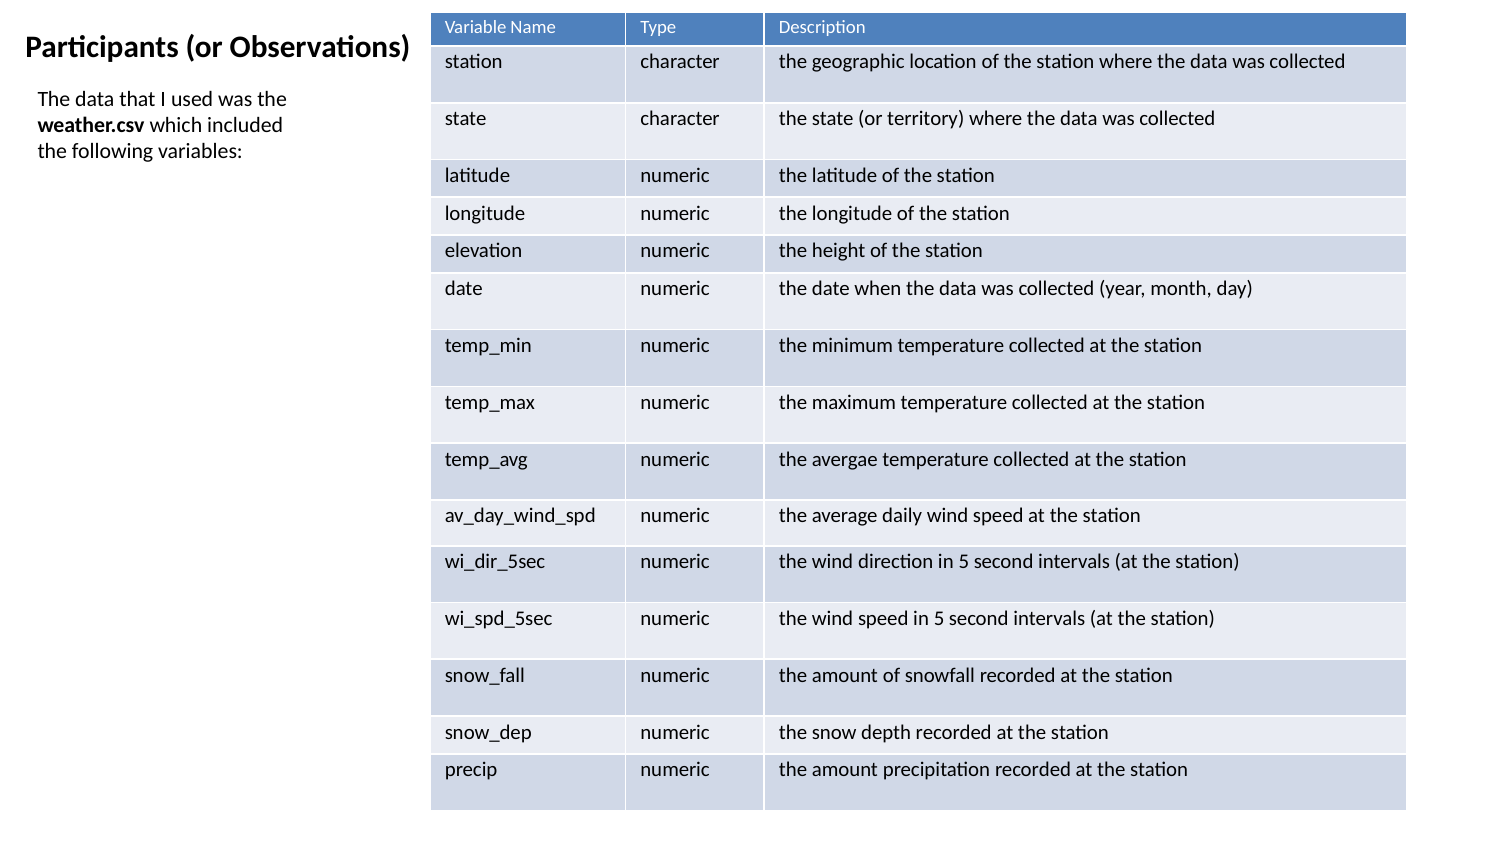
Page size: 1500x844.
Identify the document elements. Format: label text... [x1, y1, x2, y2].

table_cell latitude [431, 160, 625, 196]
list The data that I used was the weather.csv which included the following variables: [22, 77, 304, 194]
table_cell wi_dir_5sec [431, 547, 625, 602]
table_cell the snow depth recorded at the station [765, 717, 1406, 753]
table_cell numeric [626, 236, 763, 272]
table_cell longitude [431, 198, 625, 234]
table_cell snow_dep [431, 717, 625, 753]
table_header Variable Name [431, 13, 625, 45]
table_cell numeric [626, 501, 763, 545]
table_cell the geographic location of the station where the data was collected [765, 47, 1406, 102]
table_cell numeric [626, 755, 763, 810]
table_cell numeric [626, 444, 763, 499]
table_cell wi_spd_5sec [431, 603, 625, 658]
table_header Type [626, 13, 763, 45]
table_cell character [626, 104, 763, 159]
table_cell temp_min [431, 330, 625, 386]
table_cell the date when the data was collected (year, month, day) [765, 274, 1406, 329]
table_cell precip [431, 755, 625, 810]
table_cell numeric [626, 660, 763, 715]
table_cell the amount of snowfall recorded at the station [765, 660, 1406, 715]
table_cell numeric [626, 160, 763, 196]
table_cell numeric [626, 717, 763, 753]
table_cell numeric [626, 387, 763, 442]
table_cell temp_max [431, 387, 625, 442]
table_cell temp_avg [431, 444, 625, 499]
table_cell numeric [626, 330, 763, 386]
table_cell the minimum temperature collected at the station [765, 330, 1406, 386]
table_cell numeric [626, 547, 763, 602]
table_cell the wind direction in 5 second intervals (at the station) [765, 547, 1406, 602]
table_cell the wind speed in 5 second intervals (at the station) [765, 603, 1406, 658]
table_cell state [431, 104, 625, 159]
table_header Description [765, 13, 1406, 45]
table_cell the maximum temperature collected at the station [765, 387, 1406, 442]
table_cell the state (or territory) where the data was collected [765, 104, 1406, 159]
table_cell elevation [431, 236, 625, 272]
table_cell the amount precipitation recorded at the station [765, 755, 1406, 810]
table_cell character [626, 47, 763, 102]
title Participants (or Observations) [10, 12, 429, 72]
table_cell numeric [626, 274, 763, 329]
table_cell the average daily wind speed at the station [765, 501, 1406, 545]
table_cell the latitude of the station [765, 160, 1406, 196]
table_cell date [431, 274, 625, 329]
table_cell the avergae temperature collected at the station [765, 444, 1406, 499]
table_cell the height of the station [765, 236, 1406, 272]
table_cell the longitude of the station [765, 198, 1406, 234]
table_cell numeric [626, 603, 763, 658]
table_cell av_day_wind_spd [431, 501, 625, 545]
table_cell snow_fall [431, 660, 625, 715]
table_cell numeric [626, 198, 763, 234]
table_cell station [431, 47, 625, 102]
